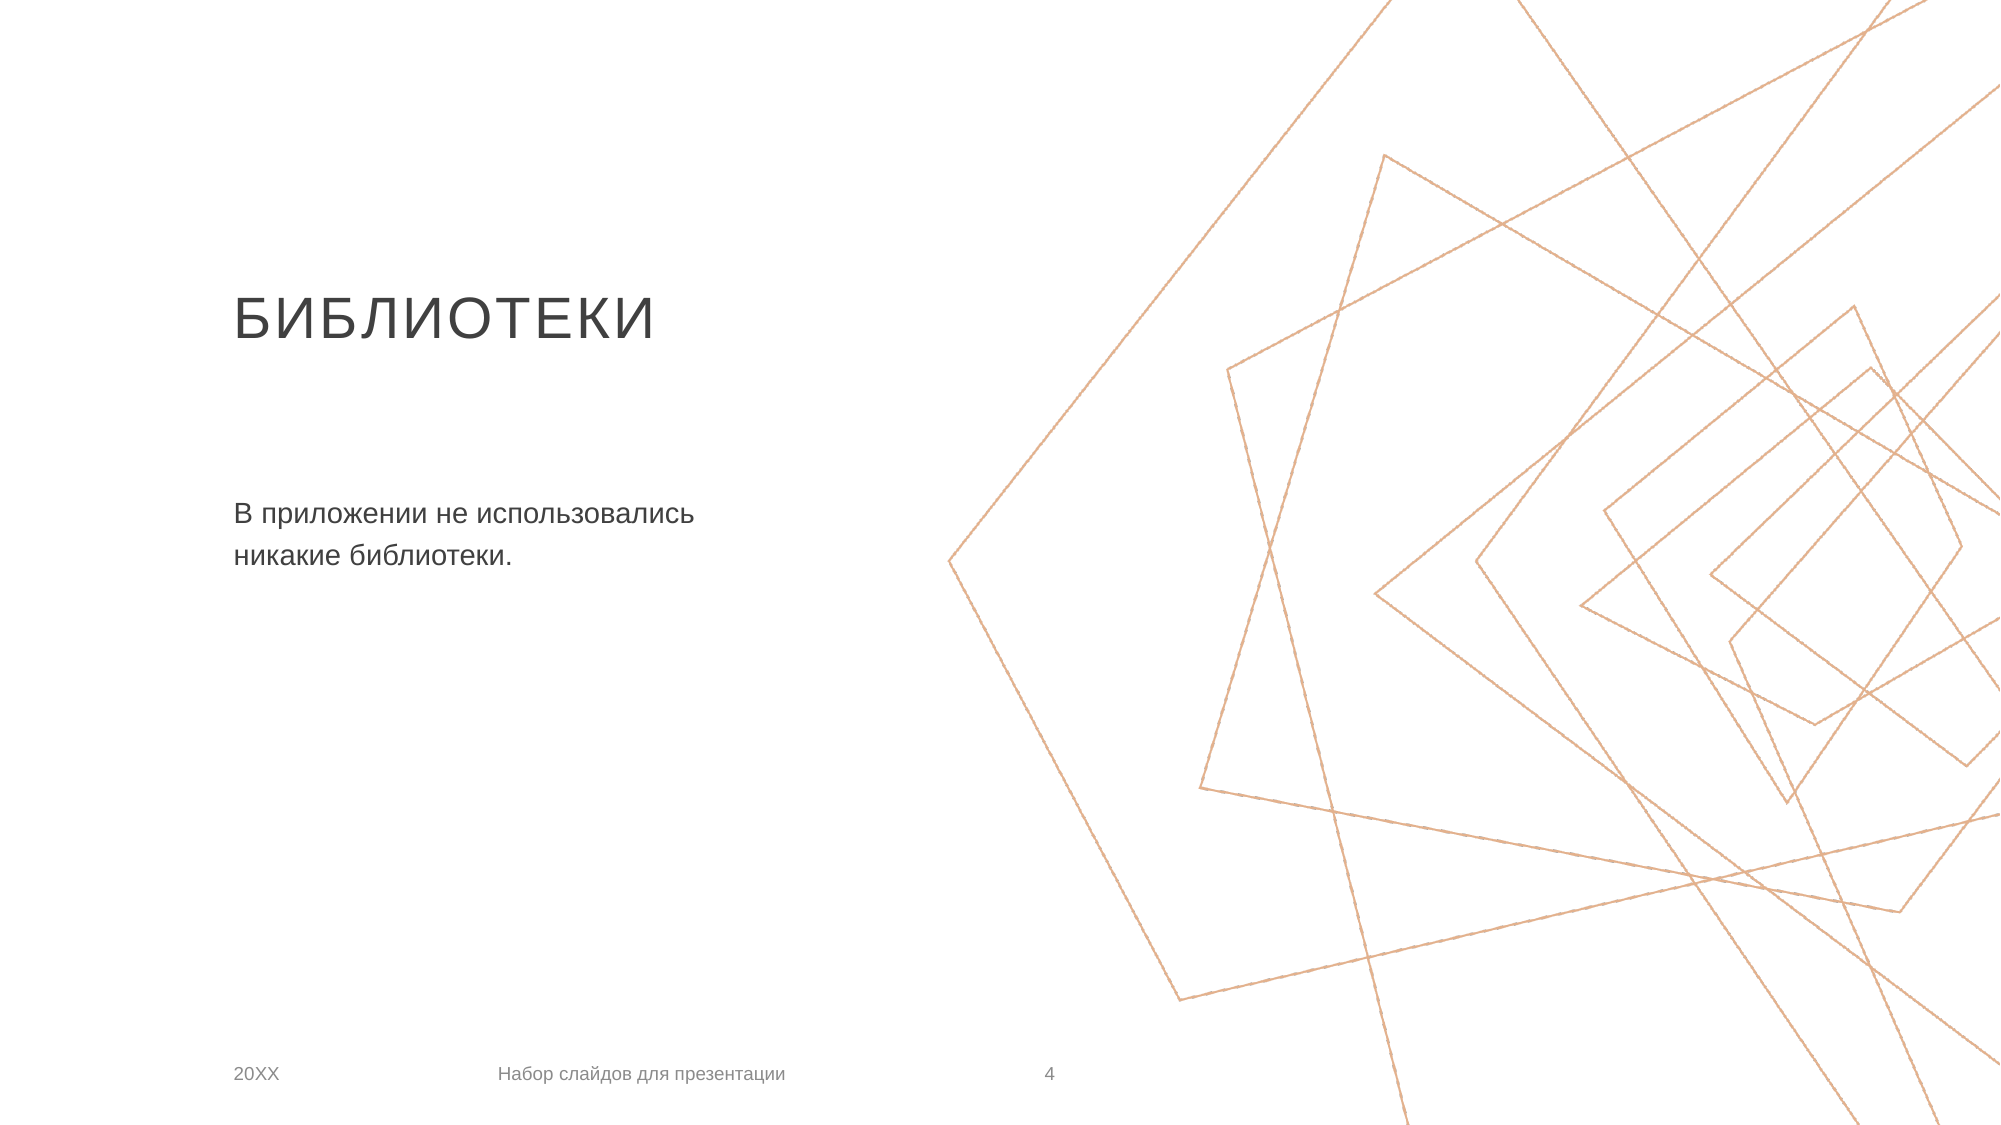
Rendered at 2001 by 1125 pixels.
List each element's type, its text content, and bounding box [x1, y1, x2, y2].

footer Набор слайдов для презентации [437, 1042, 846, 1103]
title Библиотеки [218, 167, 1050, 359]
slide_number 20XX [218, 1042, 381, 1103]
slide_number 4 [908, 1042, 1071, 1103]
picture [900, 0, 2000, 1125]
list В приложении не использовались никакие библиотеки. [218, 479, 740, 893]
